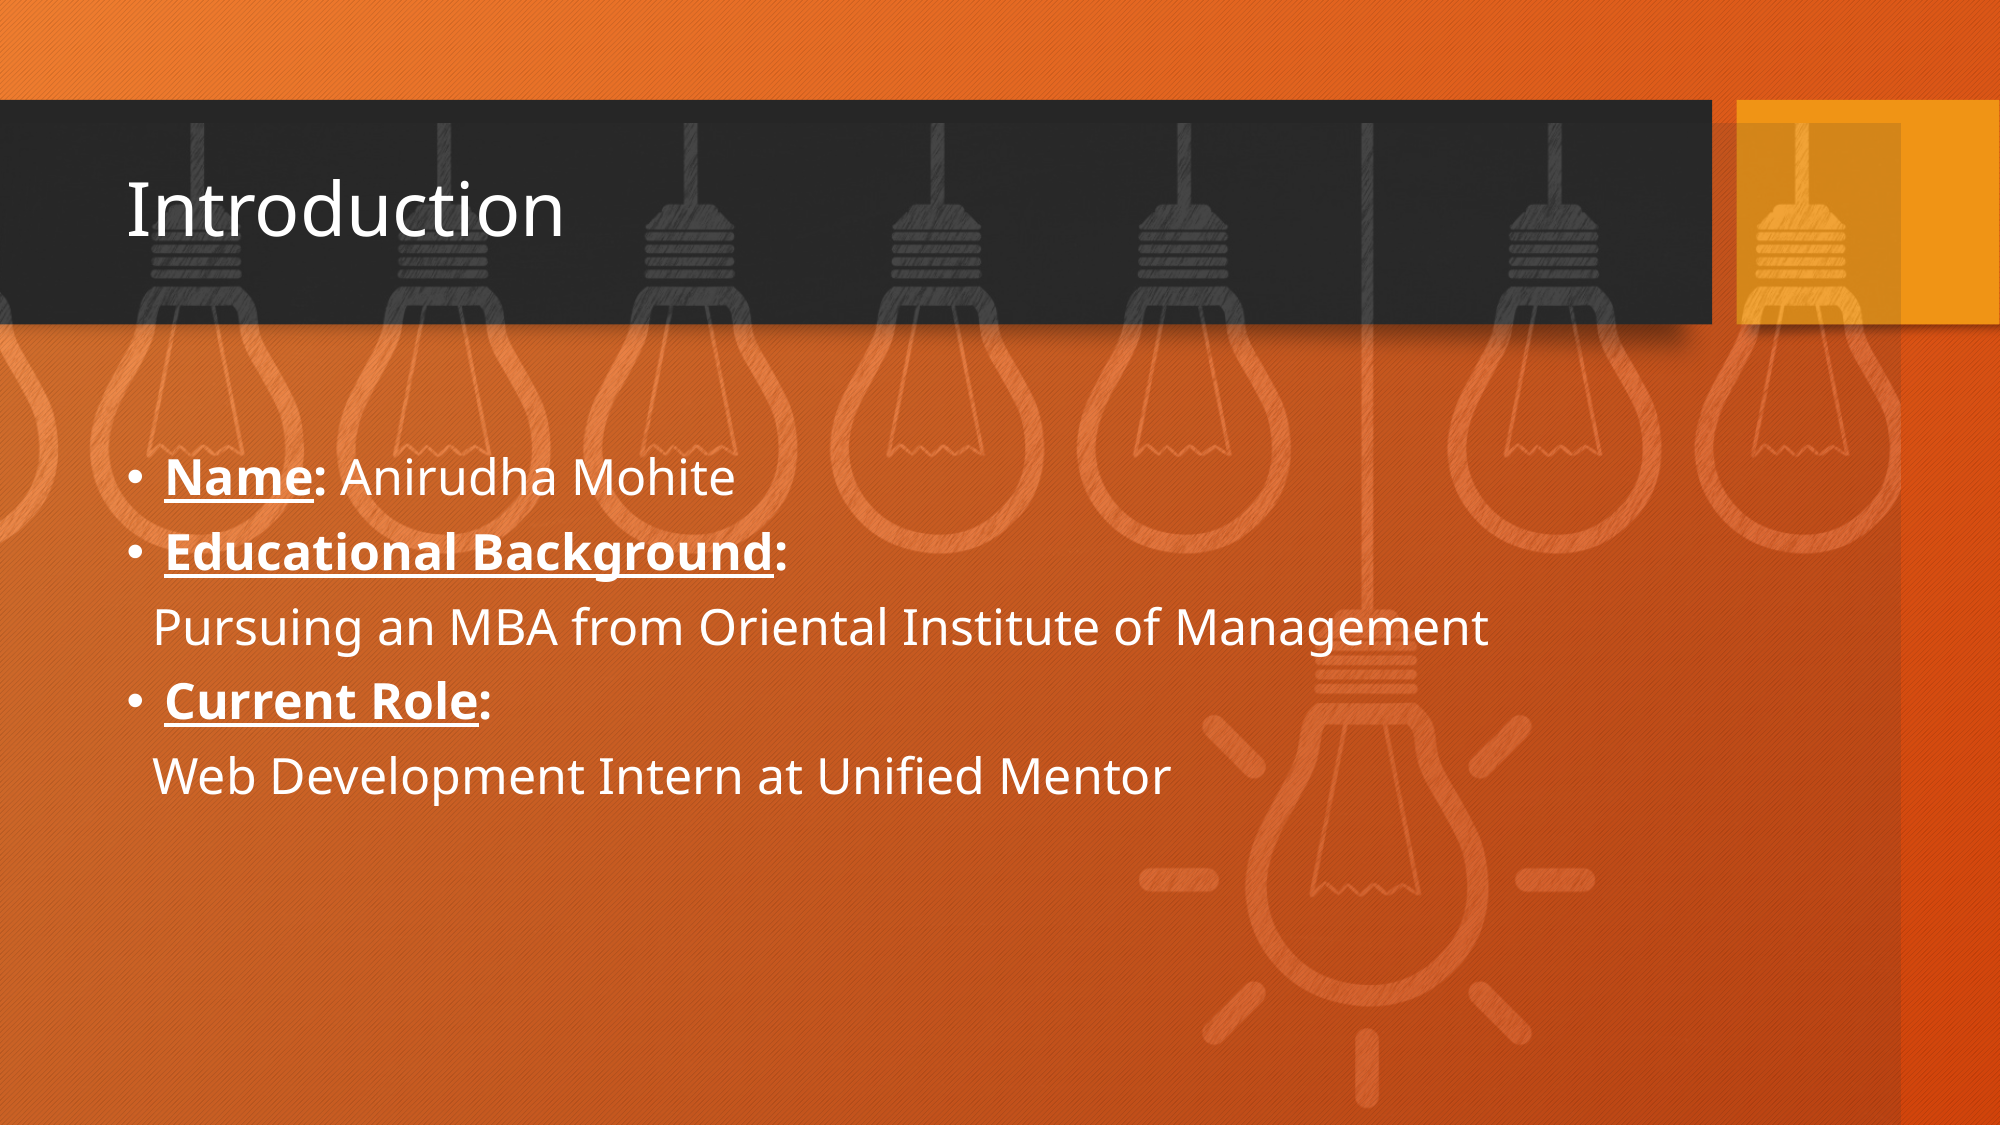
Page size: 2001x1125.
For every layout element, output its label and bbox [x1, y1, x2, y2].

picture [0, 123, 2000, 1125]
